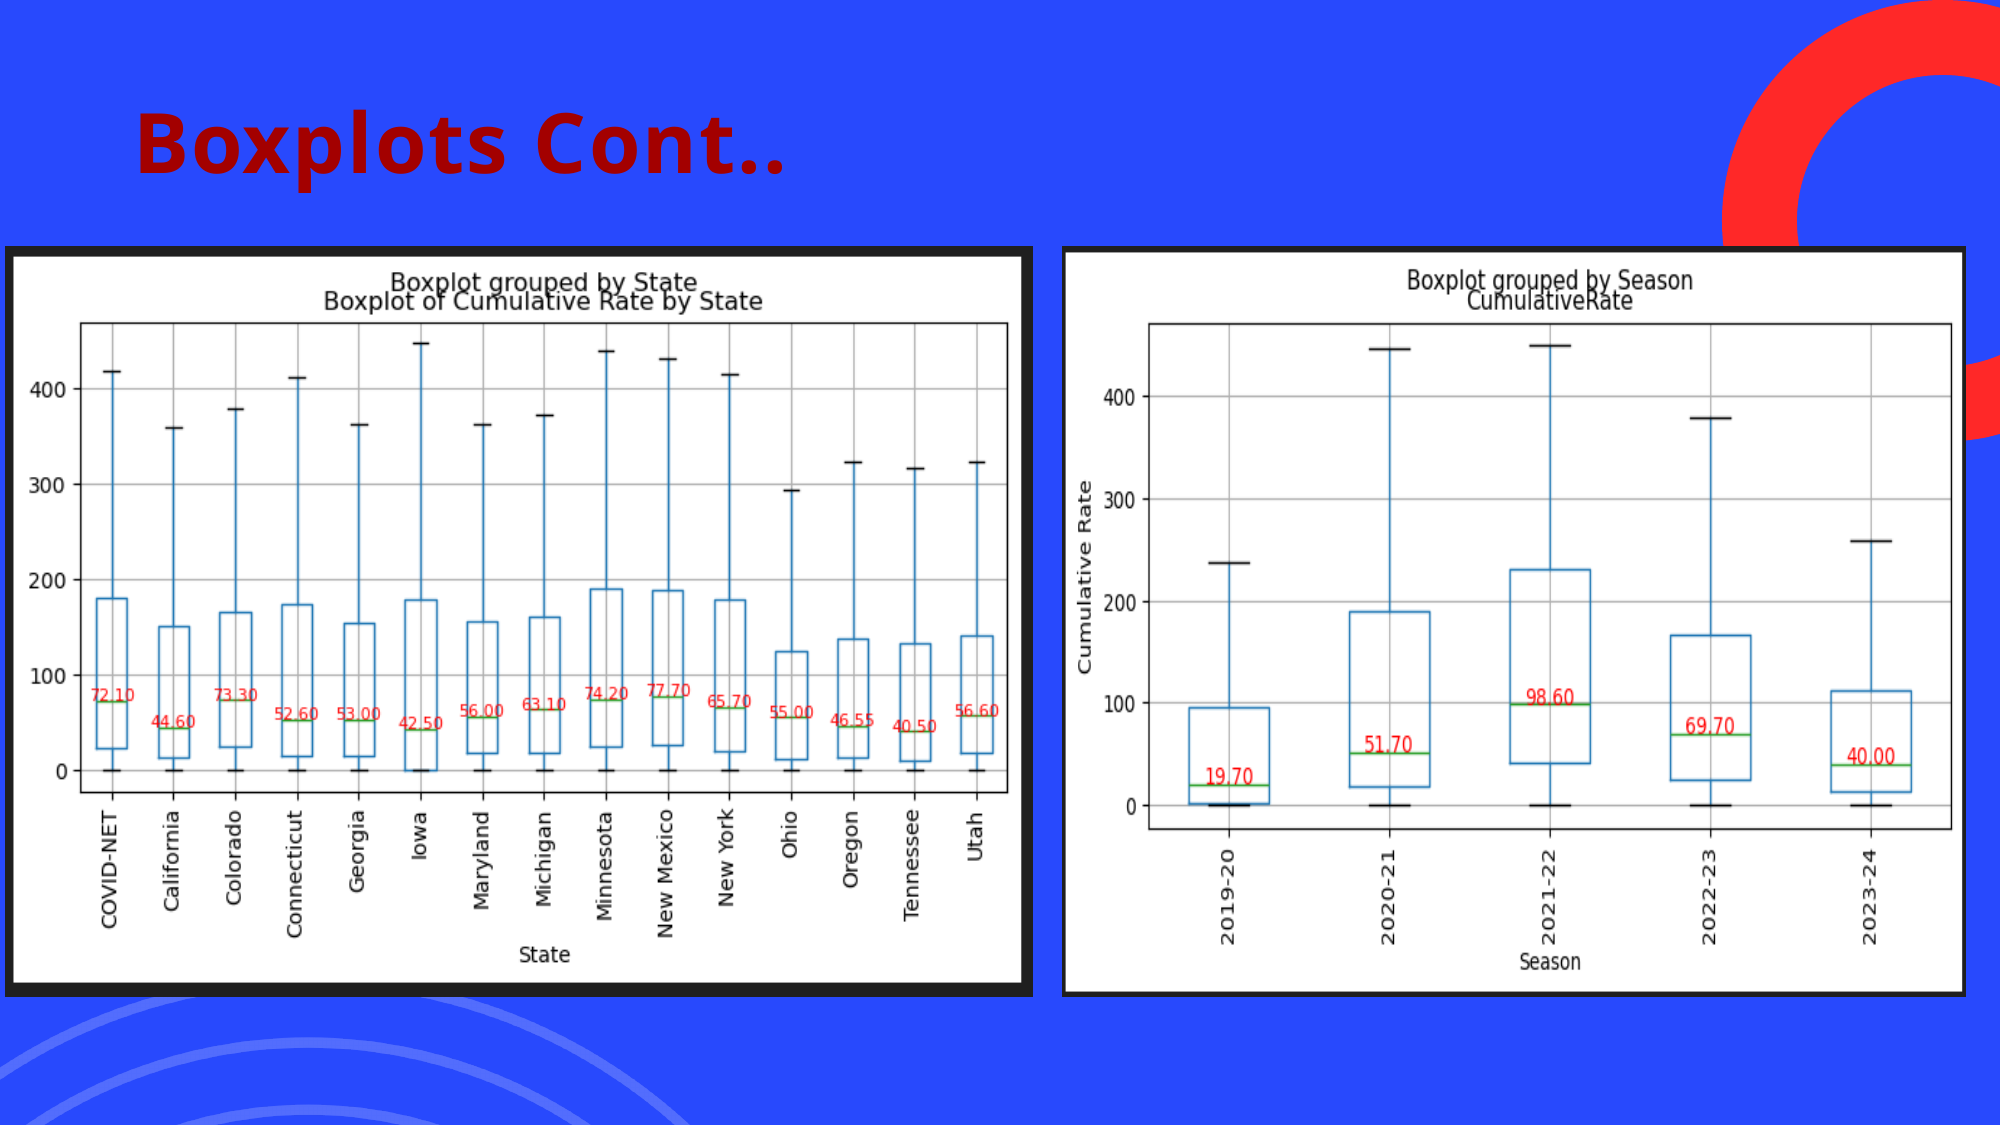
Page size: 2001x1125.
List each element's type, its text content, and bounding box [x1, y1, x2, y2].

picture [0, 246, 1033, 1125]
picture [1062, 246, 1966, 997]
title Boxplots Cont.. [133, 102, 1033, 246]
